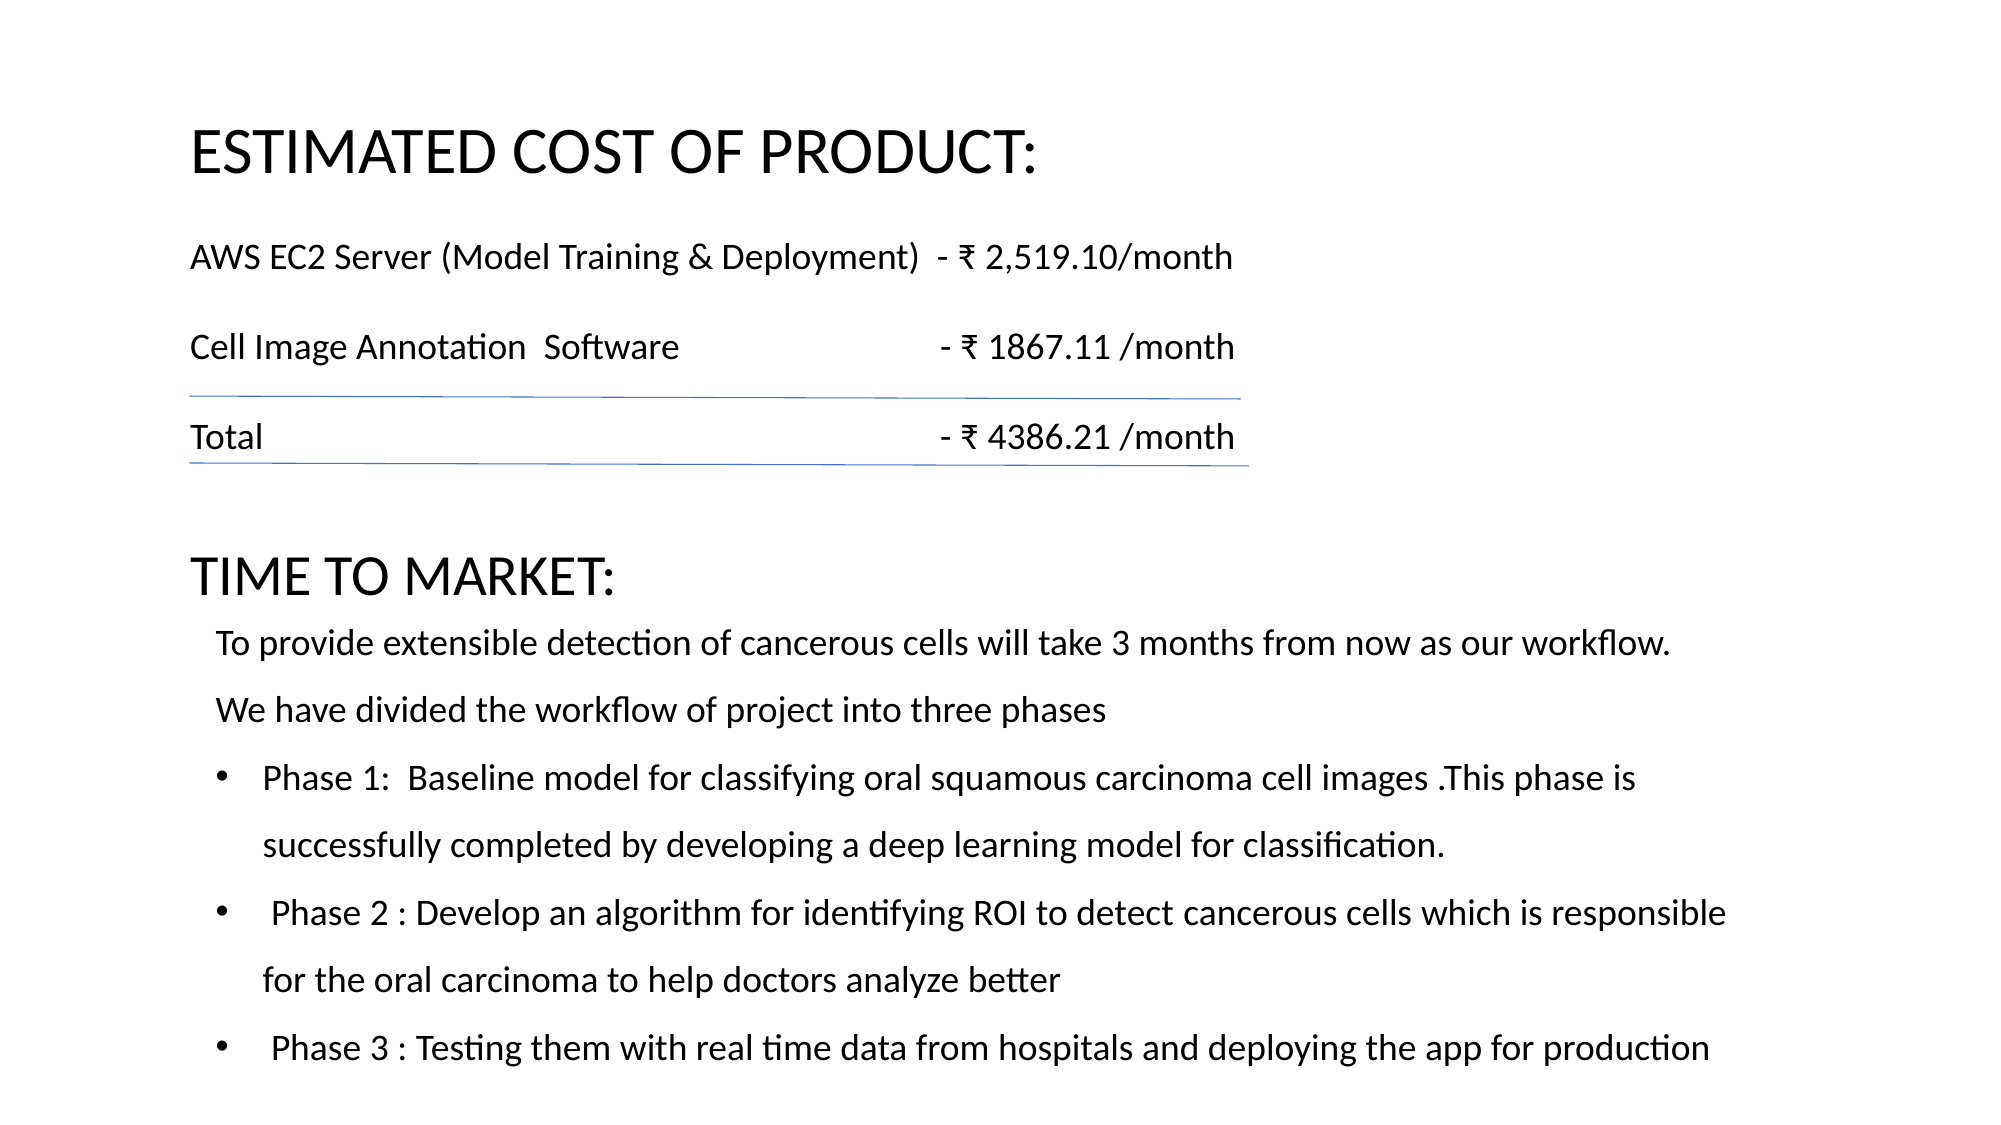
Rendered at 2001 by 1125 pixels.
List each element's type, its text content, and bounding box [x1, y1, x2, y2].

text_box ESTIMATED COST OF PRODUCT: AWS EC2 Server (Model Training & Deployment) - ₹ 2,519.10/month Cell Image Annotation Software - ₹ 1867.11 /month Total - ₹ 4386.21 /month TIME TO MARKET: [175, 99, 1767, 615]
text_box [189, 462, 1249, 466]
text_box To provide extensible detection of cancerous cells will take 3 months from now as our workflow. We have divided the workflow of project into three phases Phase 1: Baseline model for classifying oral squamous carcinoma cell images .This phase is successfully completed by developing a deep learning model for classification. Phase 2 : Develop an algorithm for identifying ROI to detect cancerous cells which is responsible for the oral carcinoma to help doctors analyze better Phase 3 : Testing them with real time data from hospitals and deploying the app for production [200, 588, 1783, 1076]
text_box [189, 396, 1241, 400]
